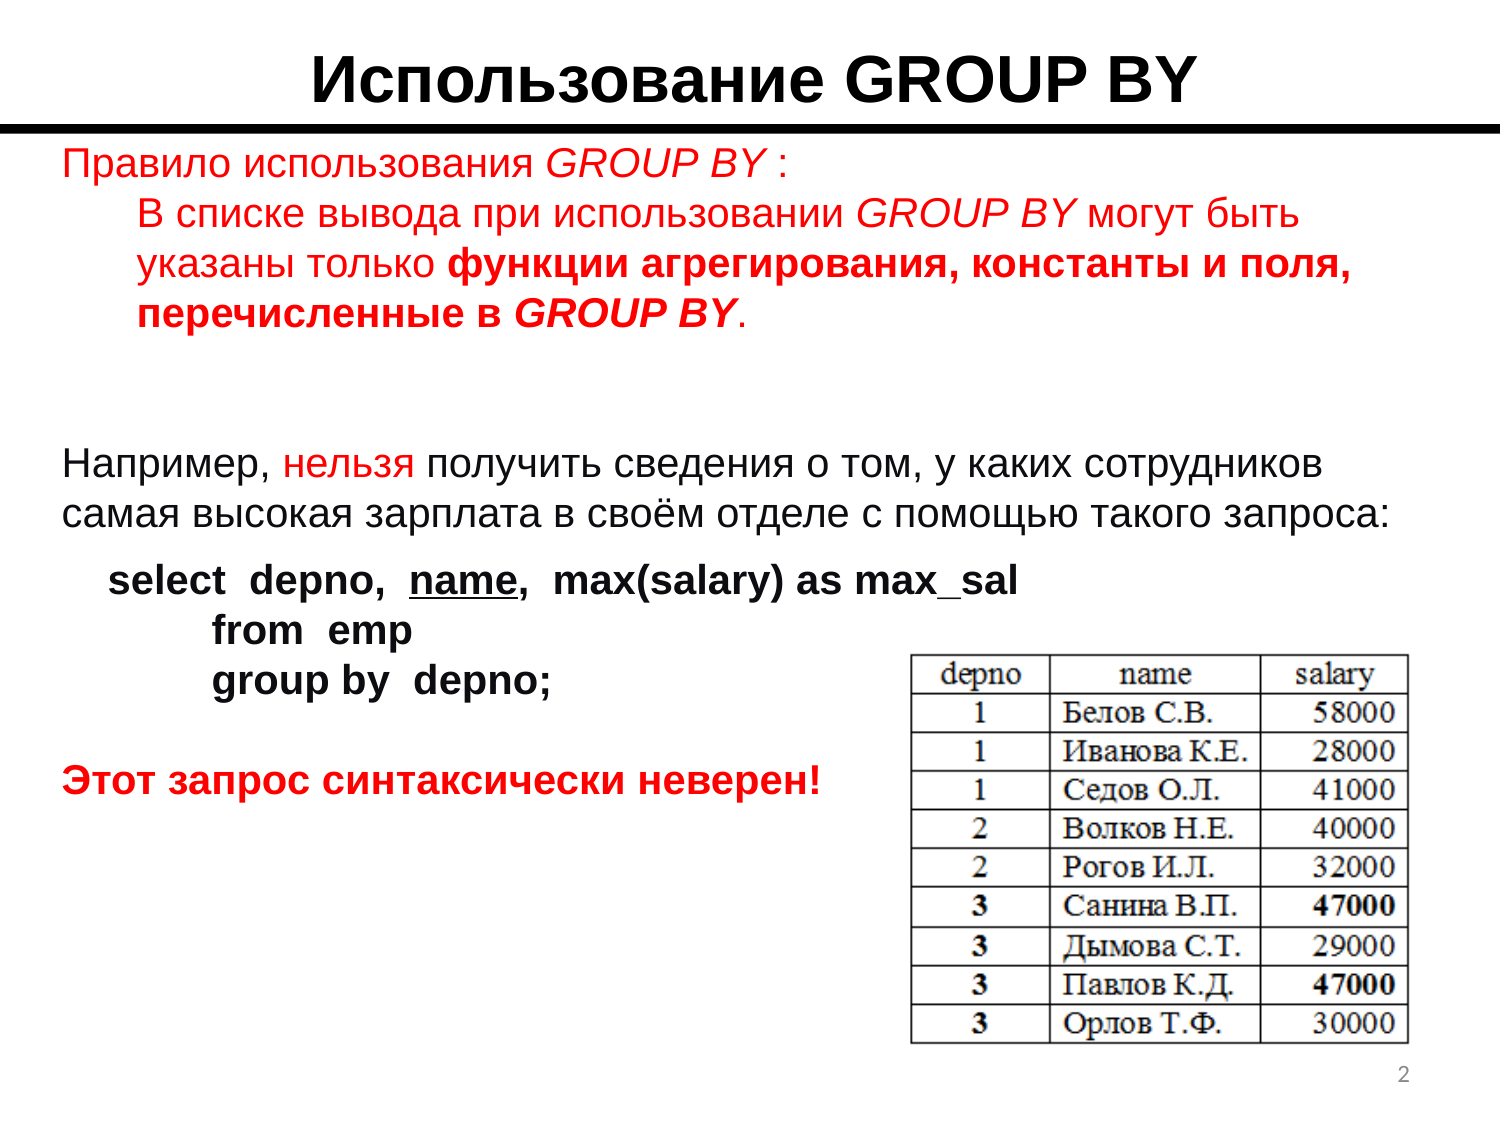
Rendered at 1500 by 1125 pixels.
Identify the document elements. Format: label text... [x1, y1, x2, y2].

text_box Правило использования GROUP BY : В списке вывода при использовании GROUP BY могут быть указаны только функции агрегирования, константы и поля, перечисленные в GROUP BY. Например, нельзя получить сведения о том, у каких сотрудников самая высокая зарплата в своём отделе с помощью такого запроса: select depno, name, max(salary) as max_sal from emp group by depno; Этот запрос синтаксически неверен! [46, 129, 1447, 811]
title Использование GROUP BY [117, 23, 1393, 128]
picture [902, 644, 1411, 1053]
slide_number 2 [1074, 1042, 1425, 1103]
